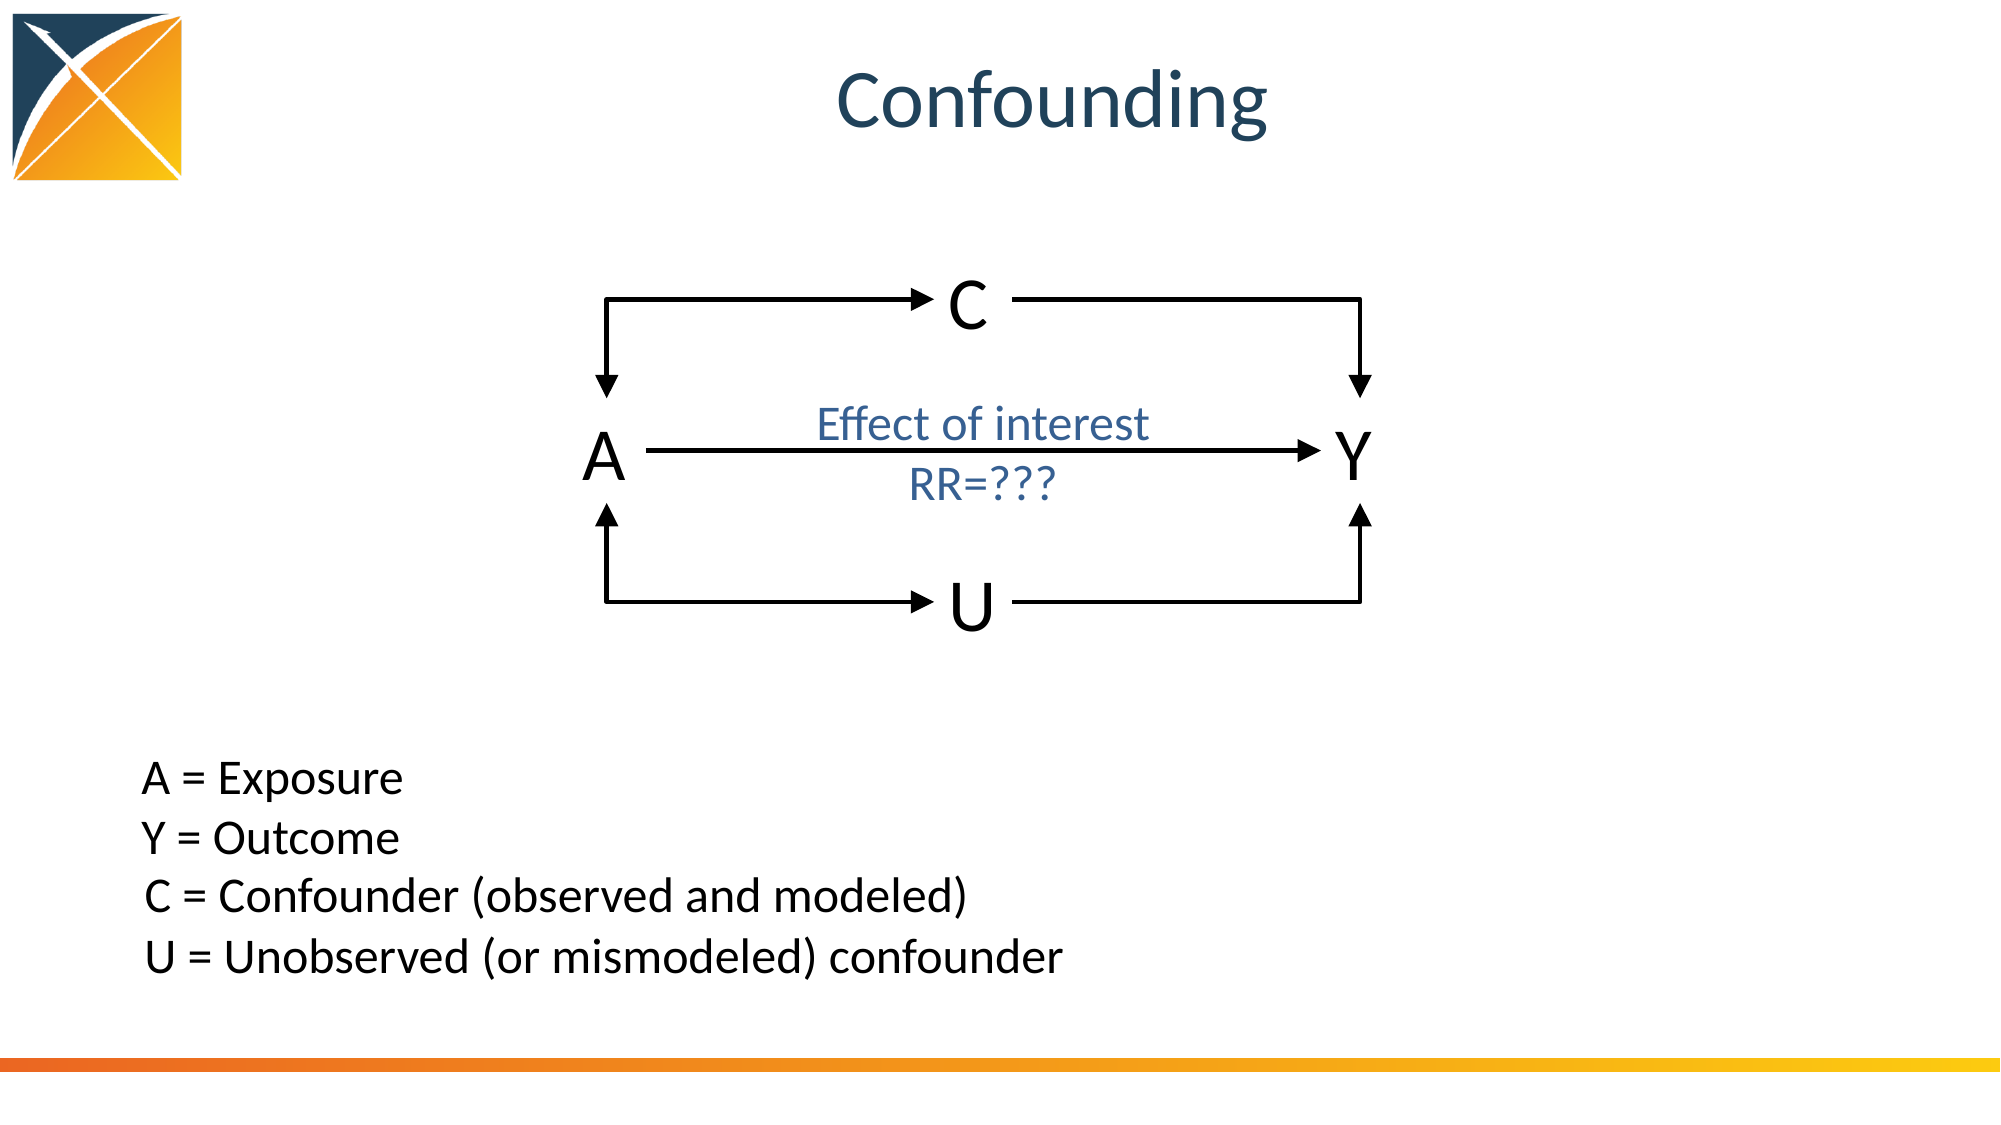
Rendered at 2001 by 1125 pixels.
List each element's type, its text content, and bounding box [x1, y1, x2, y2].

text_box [1012, 503, 1361, 603]
text_box A = Exposure Y = Outcome [126, 737, 419, 873]
title Confounding [205, 24, 1900, 163]
text_box C = Confounder (observed and modeled) [129, 854, 984, 916]
text_box Effect of interest RR=??? [776, 383, 1191, 450]
text_box U [934, 549, 1013, 655]
text_box C [934, 246, 1013, 352]
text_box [606, 503, 935, 603]
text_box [1012, 299, 1361, 399]
text_box Effect of interest RR=??? [776, 460, 1191, 518]
text_box Y [1320, 398, 1400, 503]
picture [0, 0, 206, 200]
text_box A [567, 398, 646, 503]
text_box U = Unobserved (or mismodeled) confounder [129, 916, 1080, 991]
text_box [606, 299, 935, 399]
